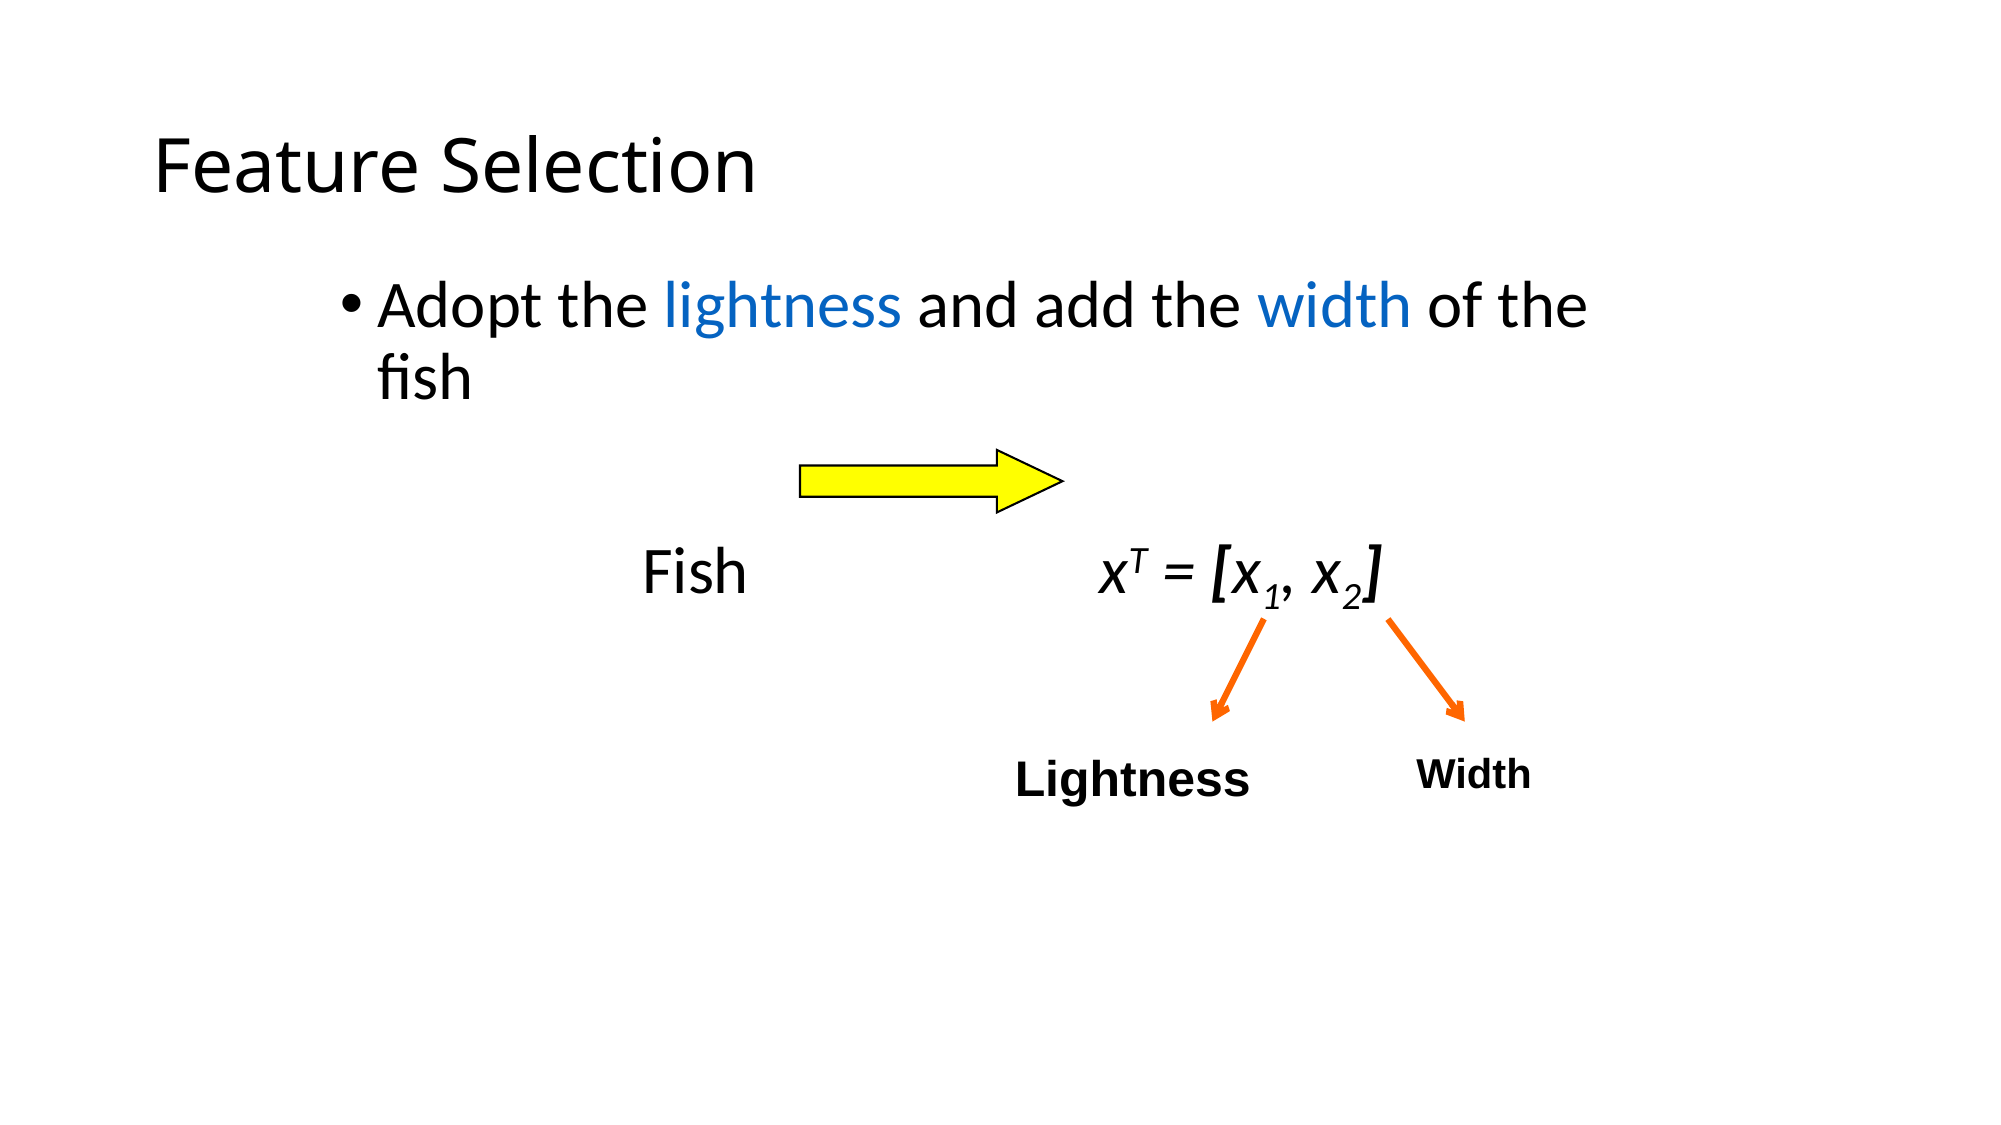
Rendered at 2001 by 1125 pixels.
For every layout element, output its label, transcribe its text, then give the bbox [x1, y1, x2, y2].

text_box Width [1401, 739, 1547, 805]
text_box [1212, 621, 1263, 722]
title Feature Selection [137, 59, 1863, 278]
text_box [800, 449, 1063, 513]
list Adopt the lightness and add the width of the fish Fish xT = [x1, x2] [324, 262, 1700, 863]
text_box Lightness [1000, 739, 1266, 815]
text_box [1389, 621, 1465, 722]
